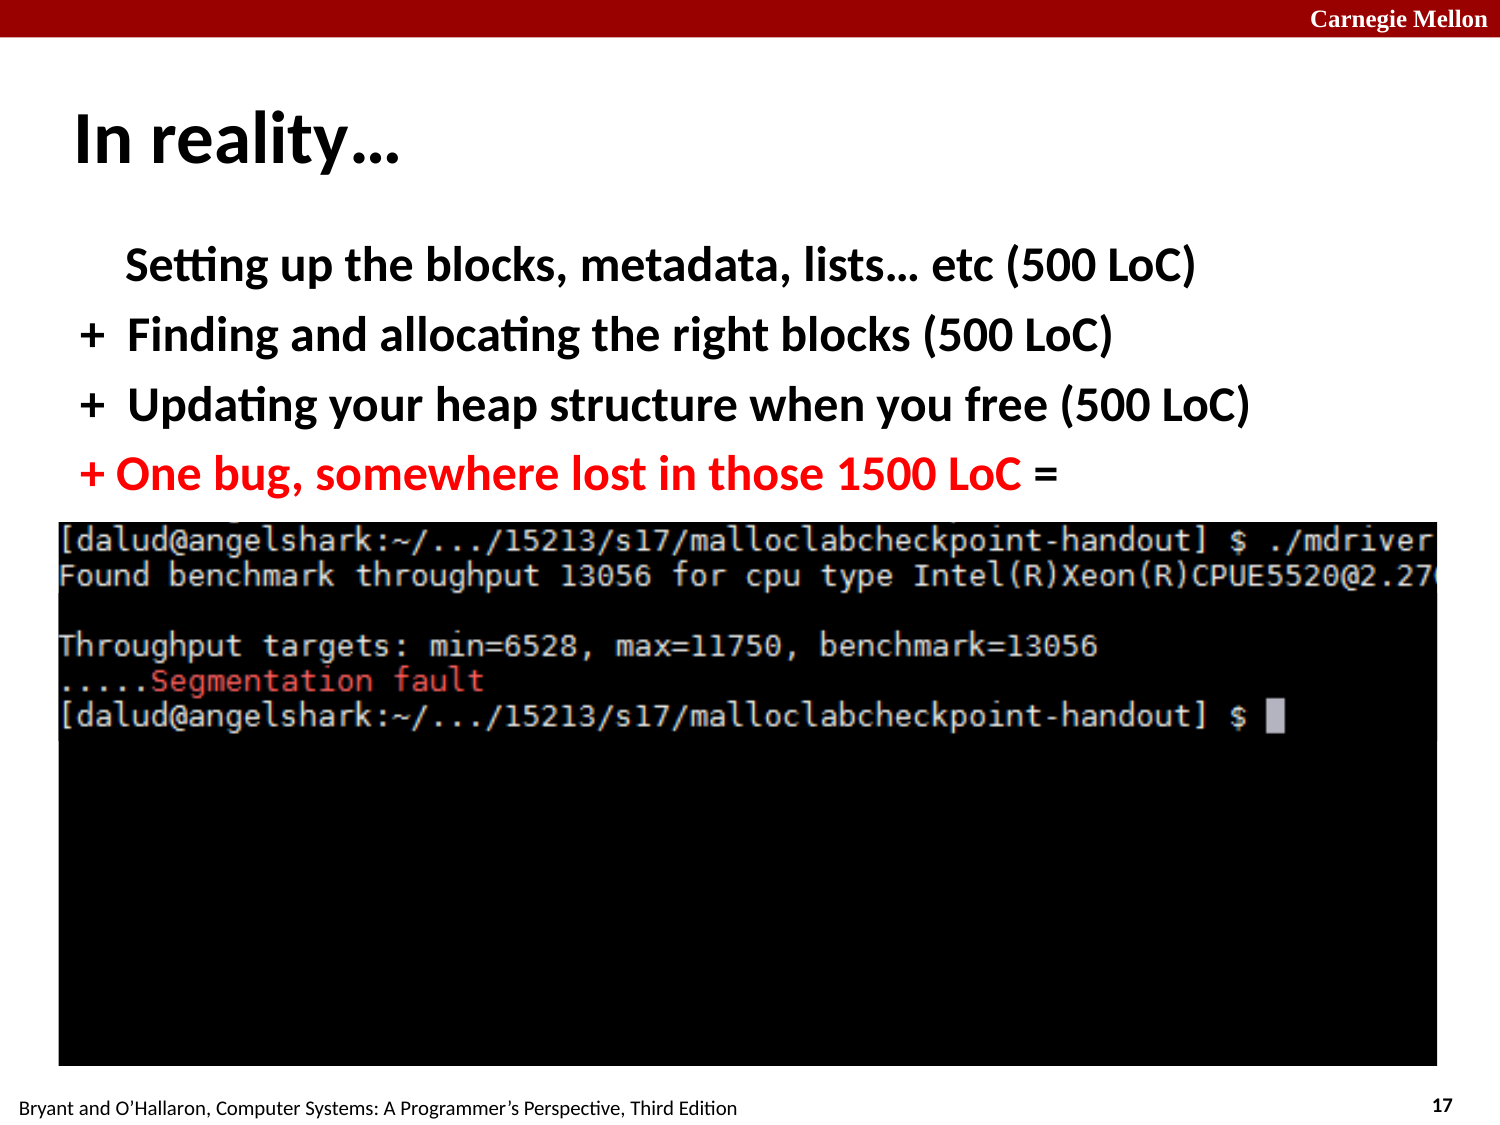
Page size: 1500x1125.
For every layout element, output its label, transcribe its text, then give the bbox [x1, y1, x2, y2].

list Setting up the blocks, metadata, lists… etc (500 LoC) + Finding and allocating the right blocks (500 LoC) + Updating your heap structure when you free (500 LoC) + One bug, somewhere lost in those 1500 LoC = [64, 223, 1361, 520]
picture [58, 521, 1438, 741]
text_box [58, 748, 1438, 1066]
title In reality… [58, 71, 1305, 197]
